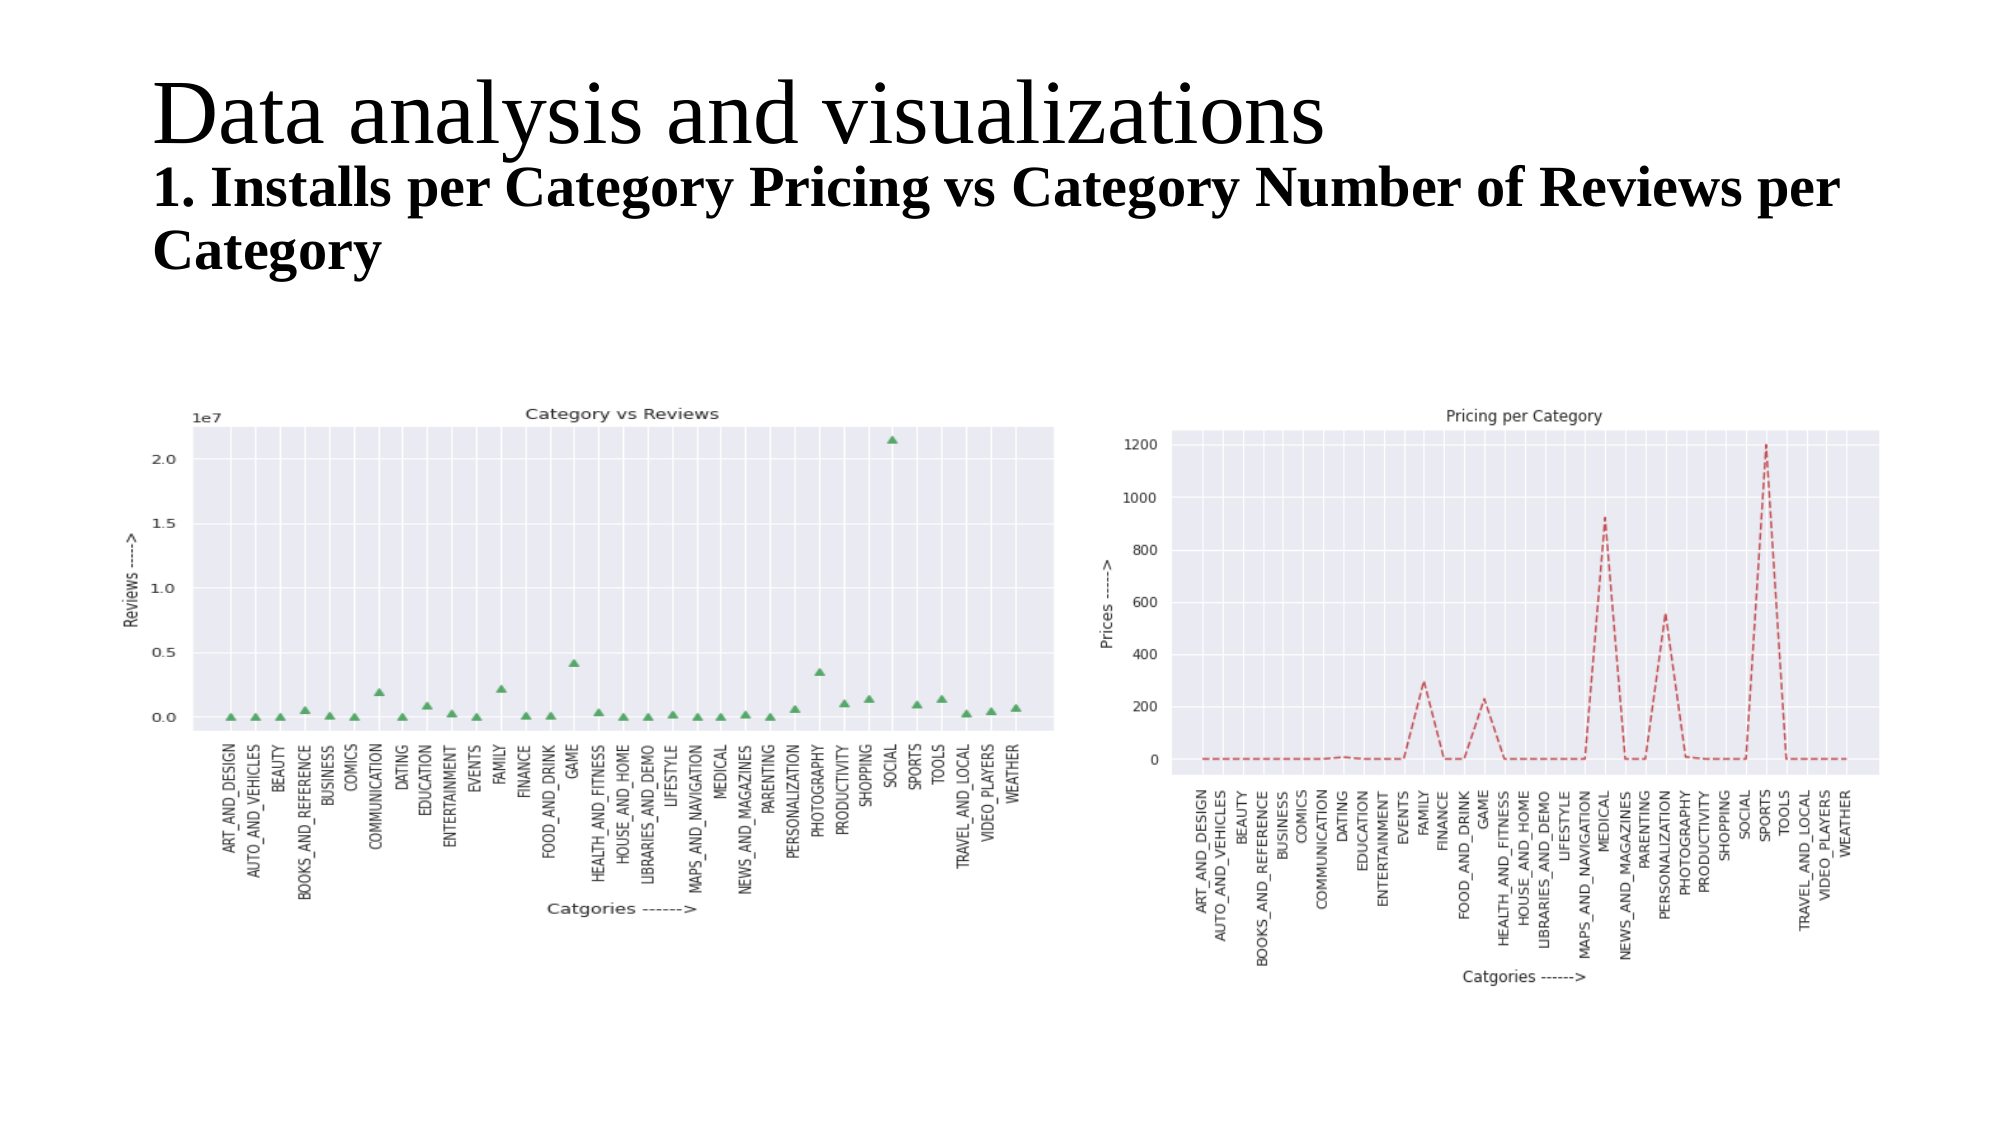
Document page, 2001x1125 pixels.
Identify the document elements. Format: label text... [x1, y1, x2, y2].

picture [113, 400, 1065, 925]
picture [1092, 400, 1887, 995]
title Data analysis and visualizations [137, 59, 1863, 148]
list 1. Installs per Category Pricing vs Category Number of Reviews per Category [137, 148, 1863, 1014]
